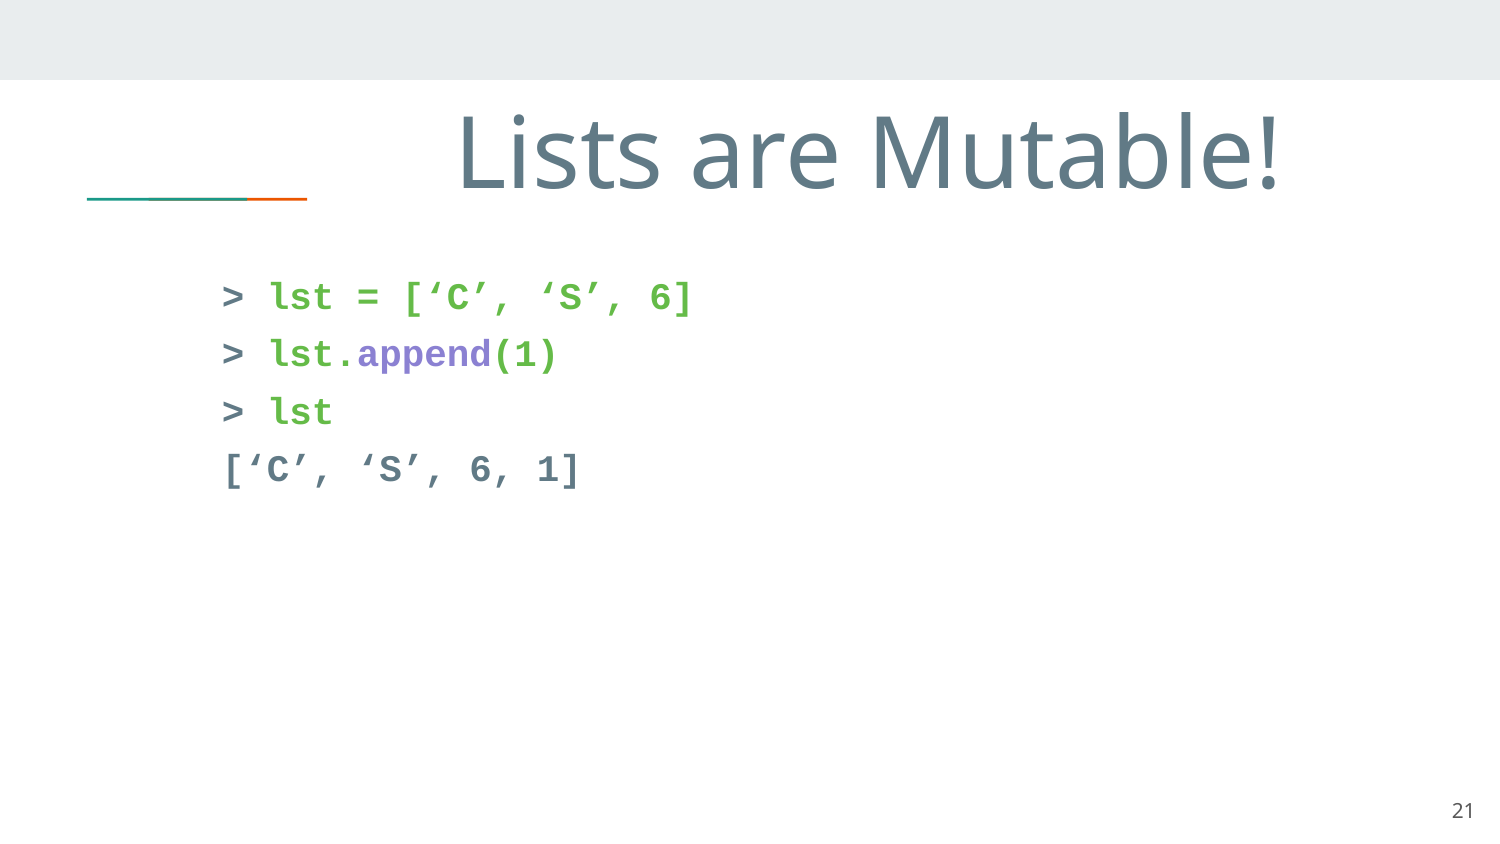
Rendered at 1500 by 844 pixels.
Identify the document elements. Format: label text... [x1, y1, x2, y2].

list > lst = [‘C’, ‘S’, 6] > lst.append(1) > lst [‘C’, ‘S’, 6, 1] [206, 256, 1315, 714]
slide_number 21 [1400, 779, 1491, 844]
title Lists are Mutable! [439, 73, 1305, 179]
